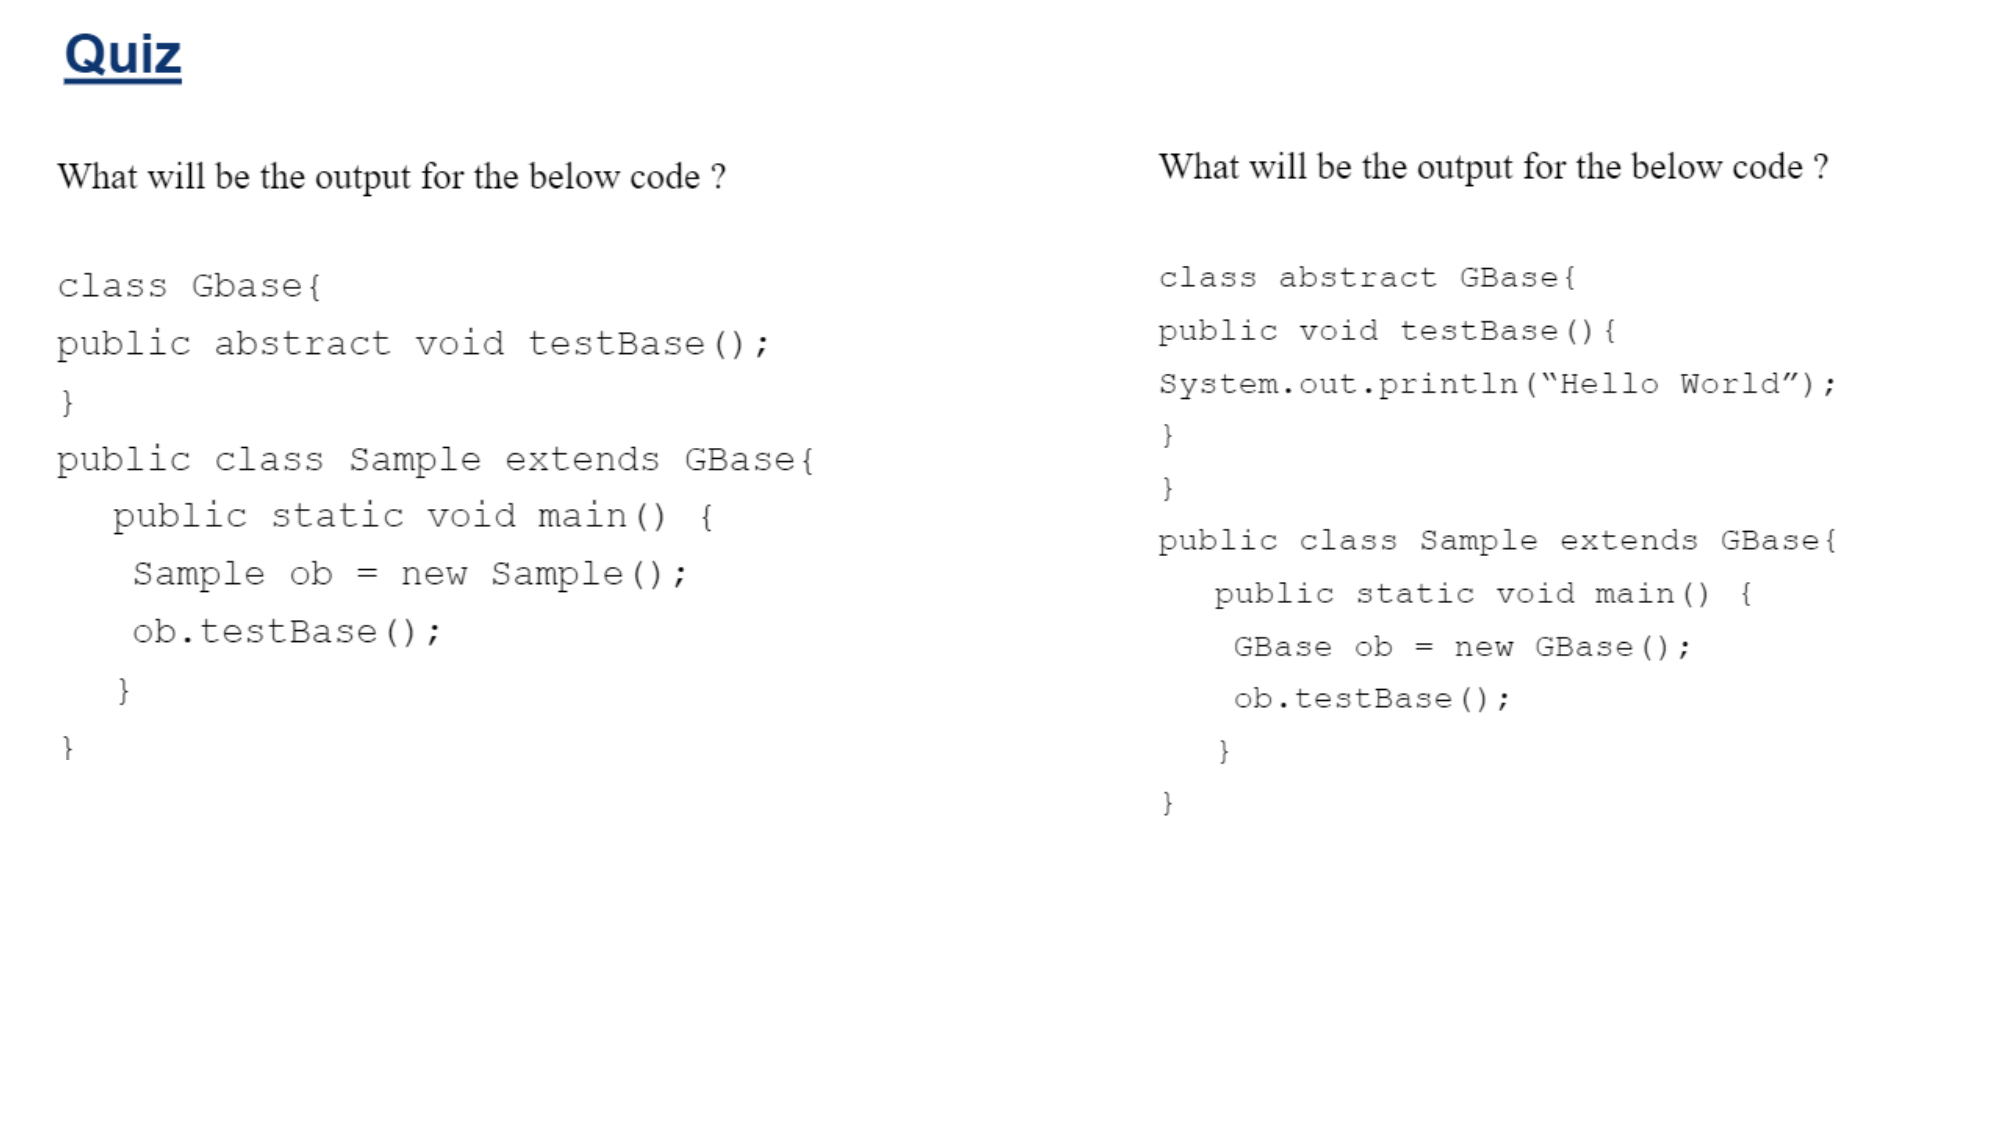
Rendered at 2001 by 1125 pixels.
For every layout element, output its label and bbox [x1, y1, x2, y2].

picture [1140, 146, 1846, 822]
picture [29, 26, 831, 760]
